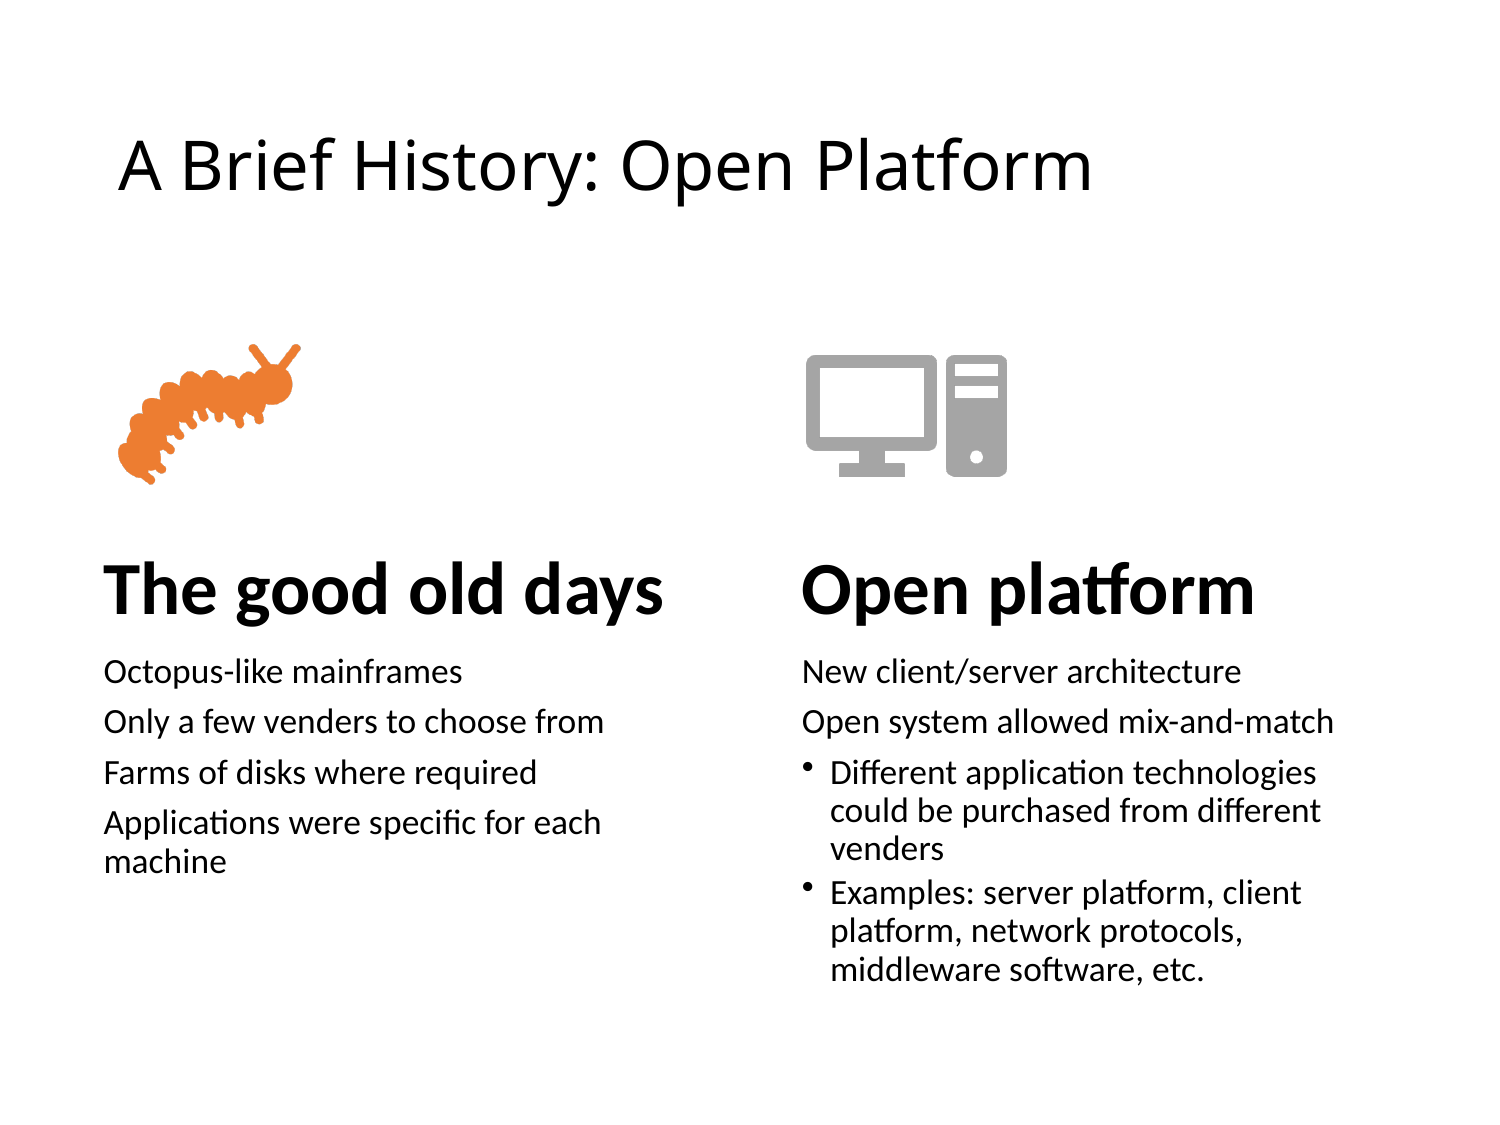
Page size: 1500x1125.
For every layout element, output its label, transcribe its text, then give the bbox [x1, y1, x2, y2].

title A Brief History: Open Platform [103, 59, 1397, 278]
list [103, 299, 1397, 1014]
